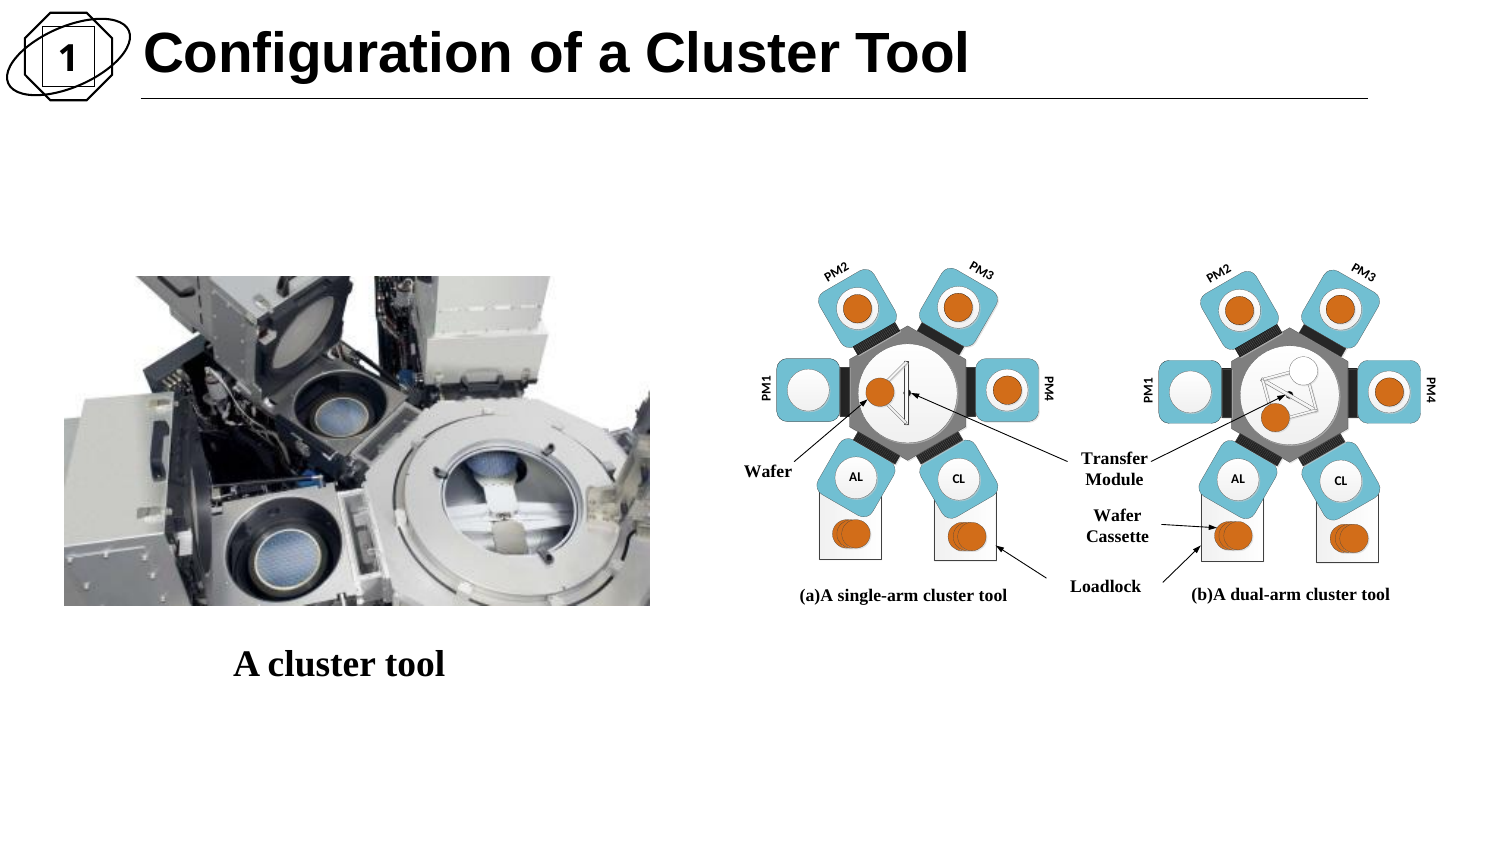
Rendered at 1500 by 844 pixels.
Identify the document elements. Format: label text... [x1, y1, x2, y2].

picture [64, 276, 650, 606]
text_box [2, 12, 135, 101]
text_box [740, 256, 1440, 621]
text_box A cluster tool [218, 631, 468, 692]
text_box Configuration of a Cluster Tool [135, 0, 986, 101]
